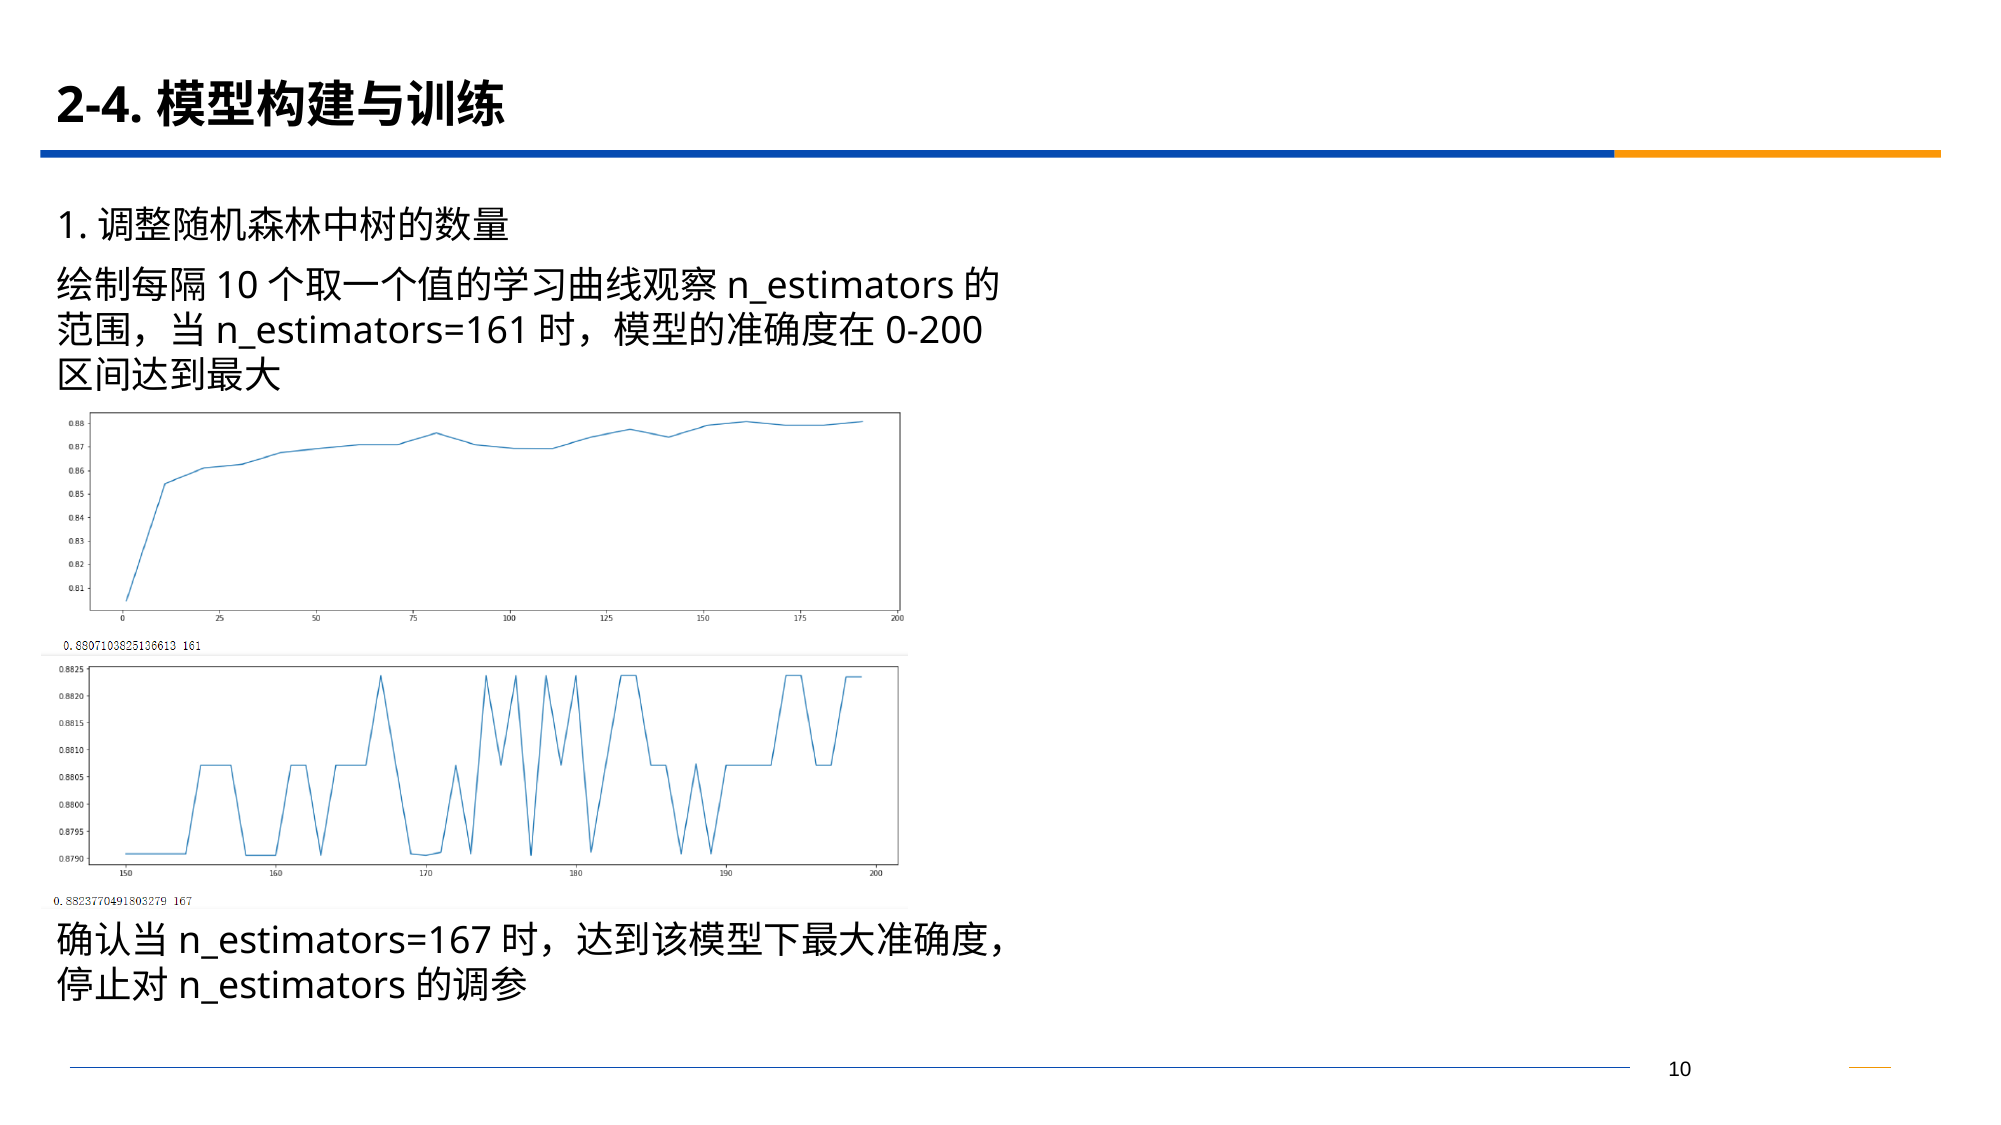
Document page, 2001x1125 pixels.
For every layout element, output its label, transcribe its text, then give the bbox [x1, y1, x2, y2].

text_box 绘制每隔10个取一个值的学习曲线观察n_estimators的范围，当n_estimators=161时，模型的准确度在0-200区间达到最大 [41, 253, 1042, 404]
text_box 确认当n_estimators=167时，达到该模型下最大准确度，停止对n_estimators的调参 [41, 908, 1042, 1013]
title 2-4.模型构建与训练 [41, 58, 1842, 146]
text_box 1.调整随机森林中树的数量 [41, 193, 1042, 253]
picture [41, 404, 908, 909]
